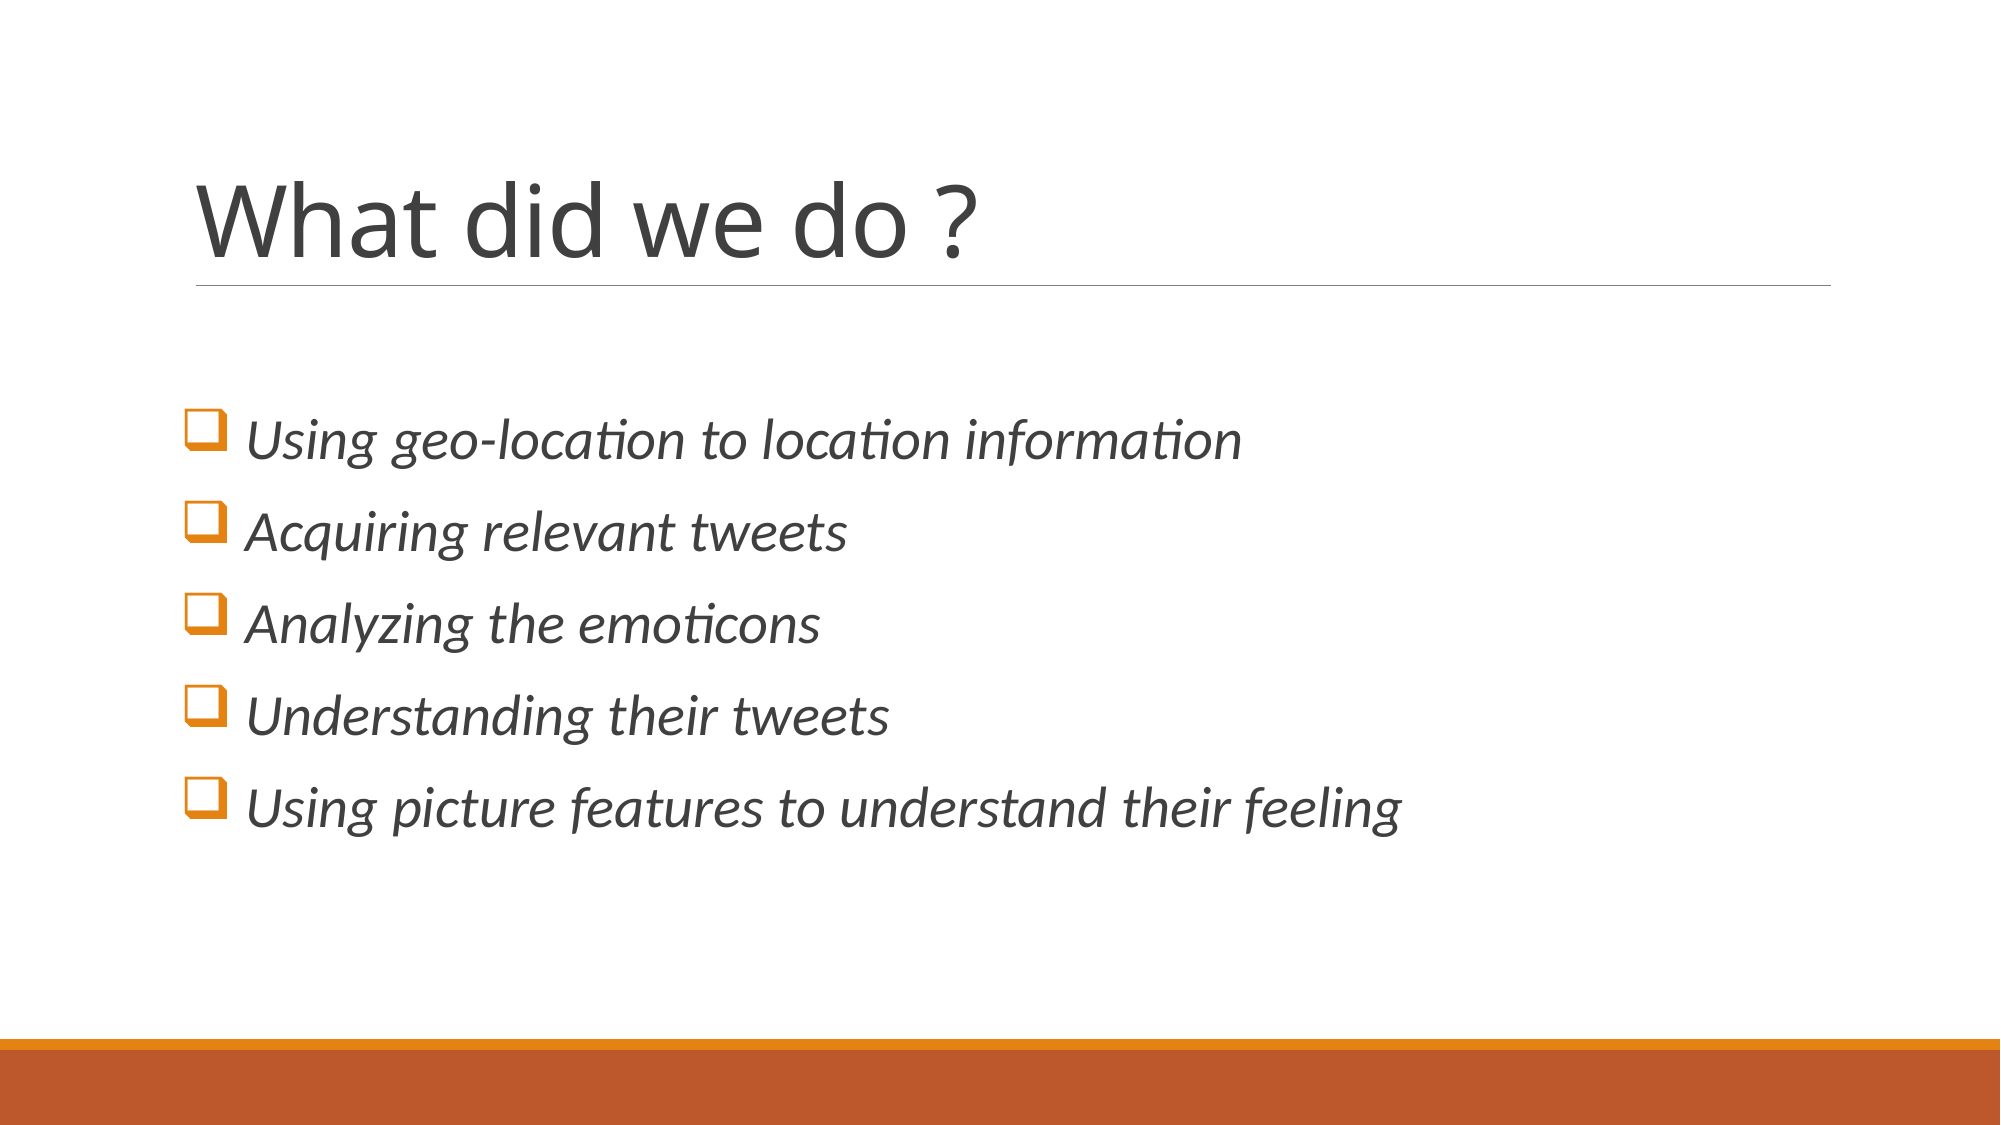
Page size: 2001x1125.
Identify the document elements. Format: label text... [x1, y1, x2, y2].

list Using geo-location to location information Acquiring relevant tweets Analyzing the emoticons Understanding their tweets Using picture features to understand their feeling [180, 302, 1830, 963]
title What did we do ? [180, 47, 1830, 285]
